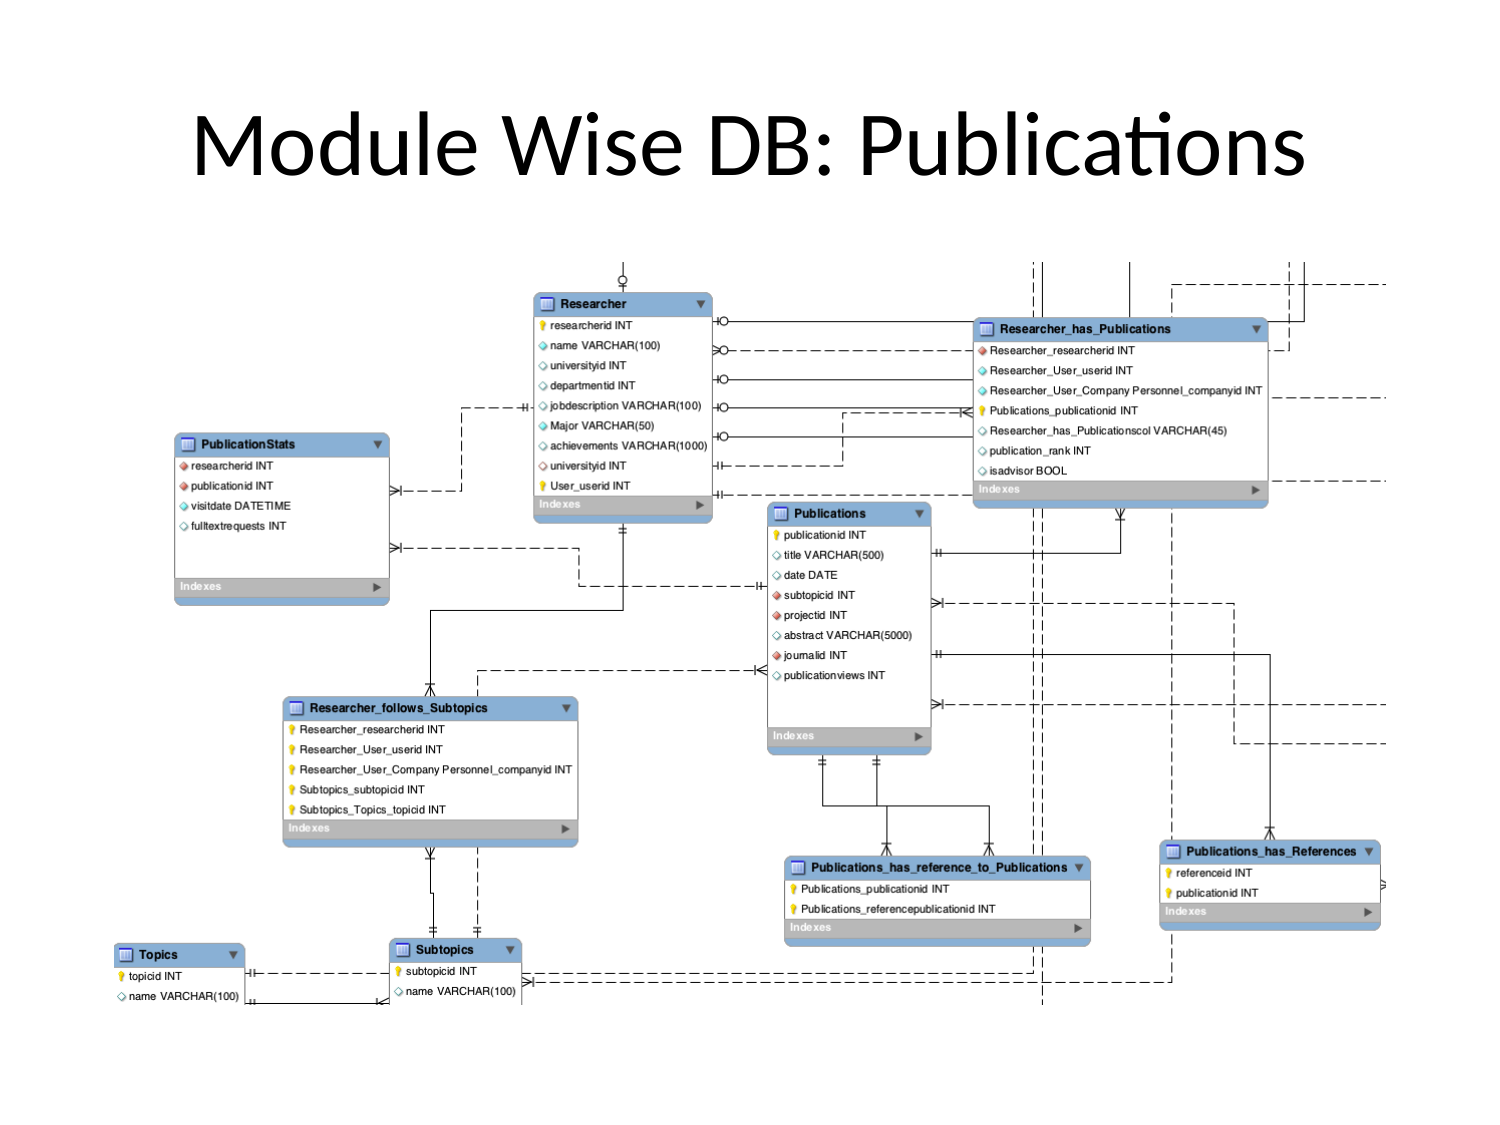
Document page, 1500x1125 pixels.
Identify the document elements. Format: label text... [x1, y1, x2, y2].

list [74, 262, 1426, 1006]
title Module Wise DB: Publications [75, 45, 1425, 233]
